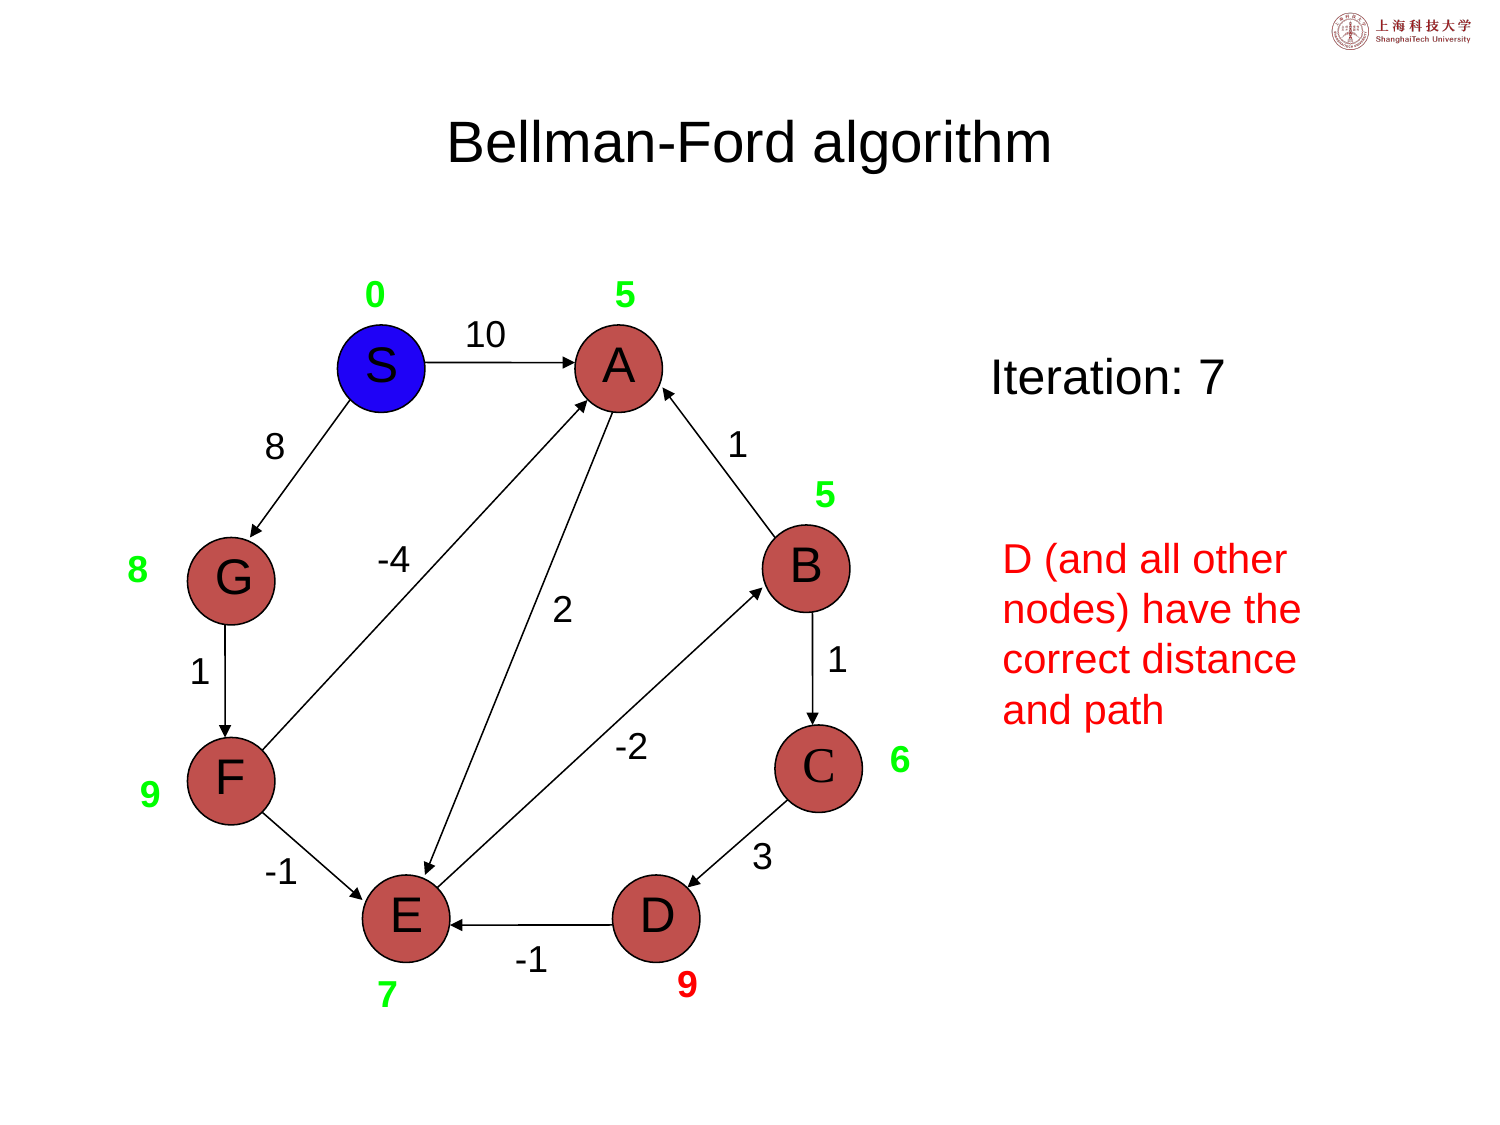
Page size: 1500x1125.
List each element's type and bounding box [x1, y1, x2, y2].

text_box [975, 337, 1325, 413]
text_box [499, 927, 575, 987]
text_box [349, 262, 425, 323]
text_box [799, 462, 875, 523]
text_box [112, 302, 888, 1023]
text_box [874, 727, 950, 787]
text_box [599, 262, 675, 323]
picture [1327, 0, 1478, 109]
title [74, 44, 1426, 233]
text_box [987, 524, 1350, 740]
